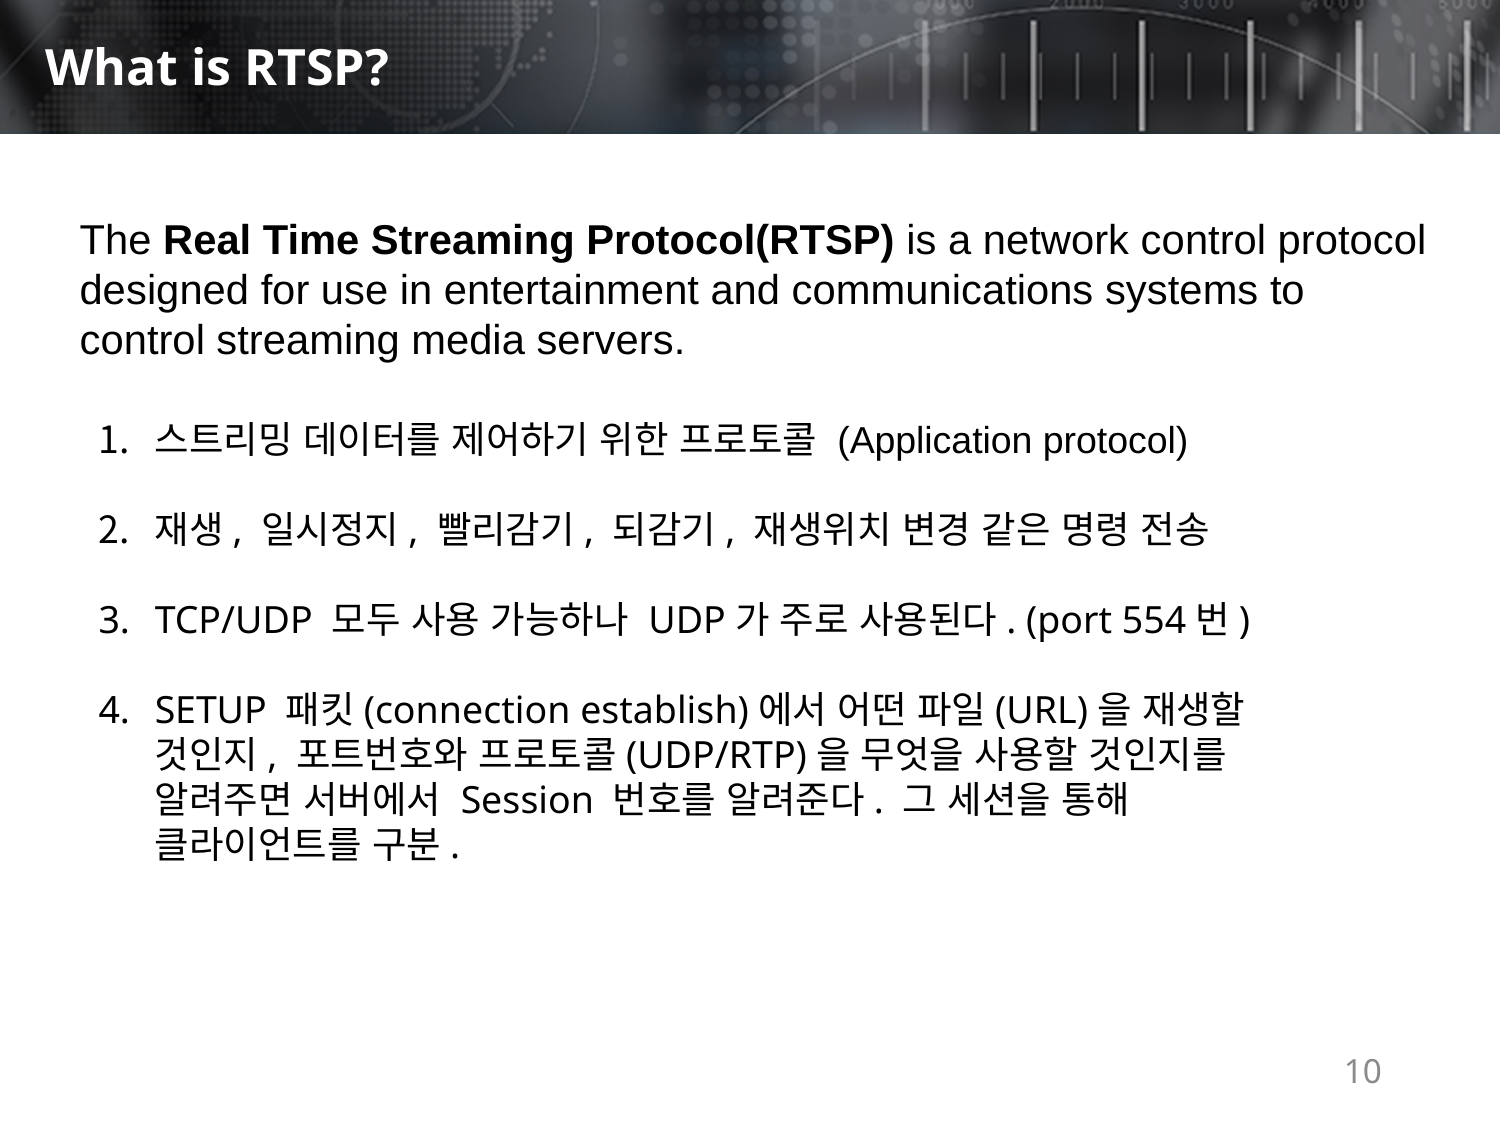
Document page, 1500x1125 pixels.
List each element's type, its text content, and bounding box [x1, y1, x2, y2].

title What is RTSP? [30, 22, 1325, 116]
text_box 스트리밍 데이터를 제어하기 위한 프로토콜 (Application protocol) 재생, 일시정지, 빨리감기, 되감기, 재생위치 변경 같은 명령 전송 TCP/UDP 모두 사용 가능하나 UDP가 주로 사용된다. (port 554번) SETUP 패킷(connection establish)에서 어떤 파일(URL)을 재생할 것인지, 포트번호와 프로토콜(UDP/RTP)을 무엇을 사용할 것인지를 알려주면 서버에서 Session 번호를 알려준다. 그 세션을 통해 클라이언트를 구분. [83, 408, 1324, 874]
picture [0, 0, 1500, 1125]
text_box The Real Time Streaming Protocol(RTSP) is a network control protocol designed for use in entertainment and communications systems to control streaming media servers. [64, 205, 1500, 371]
slide_number 10 [1059, 1042, 1397, 1103]
